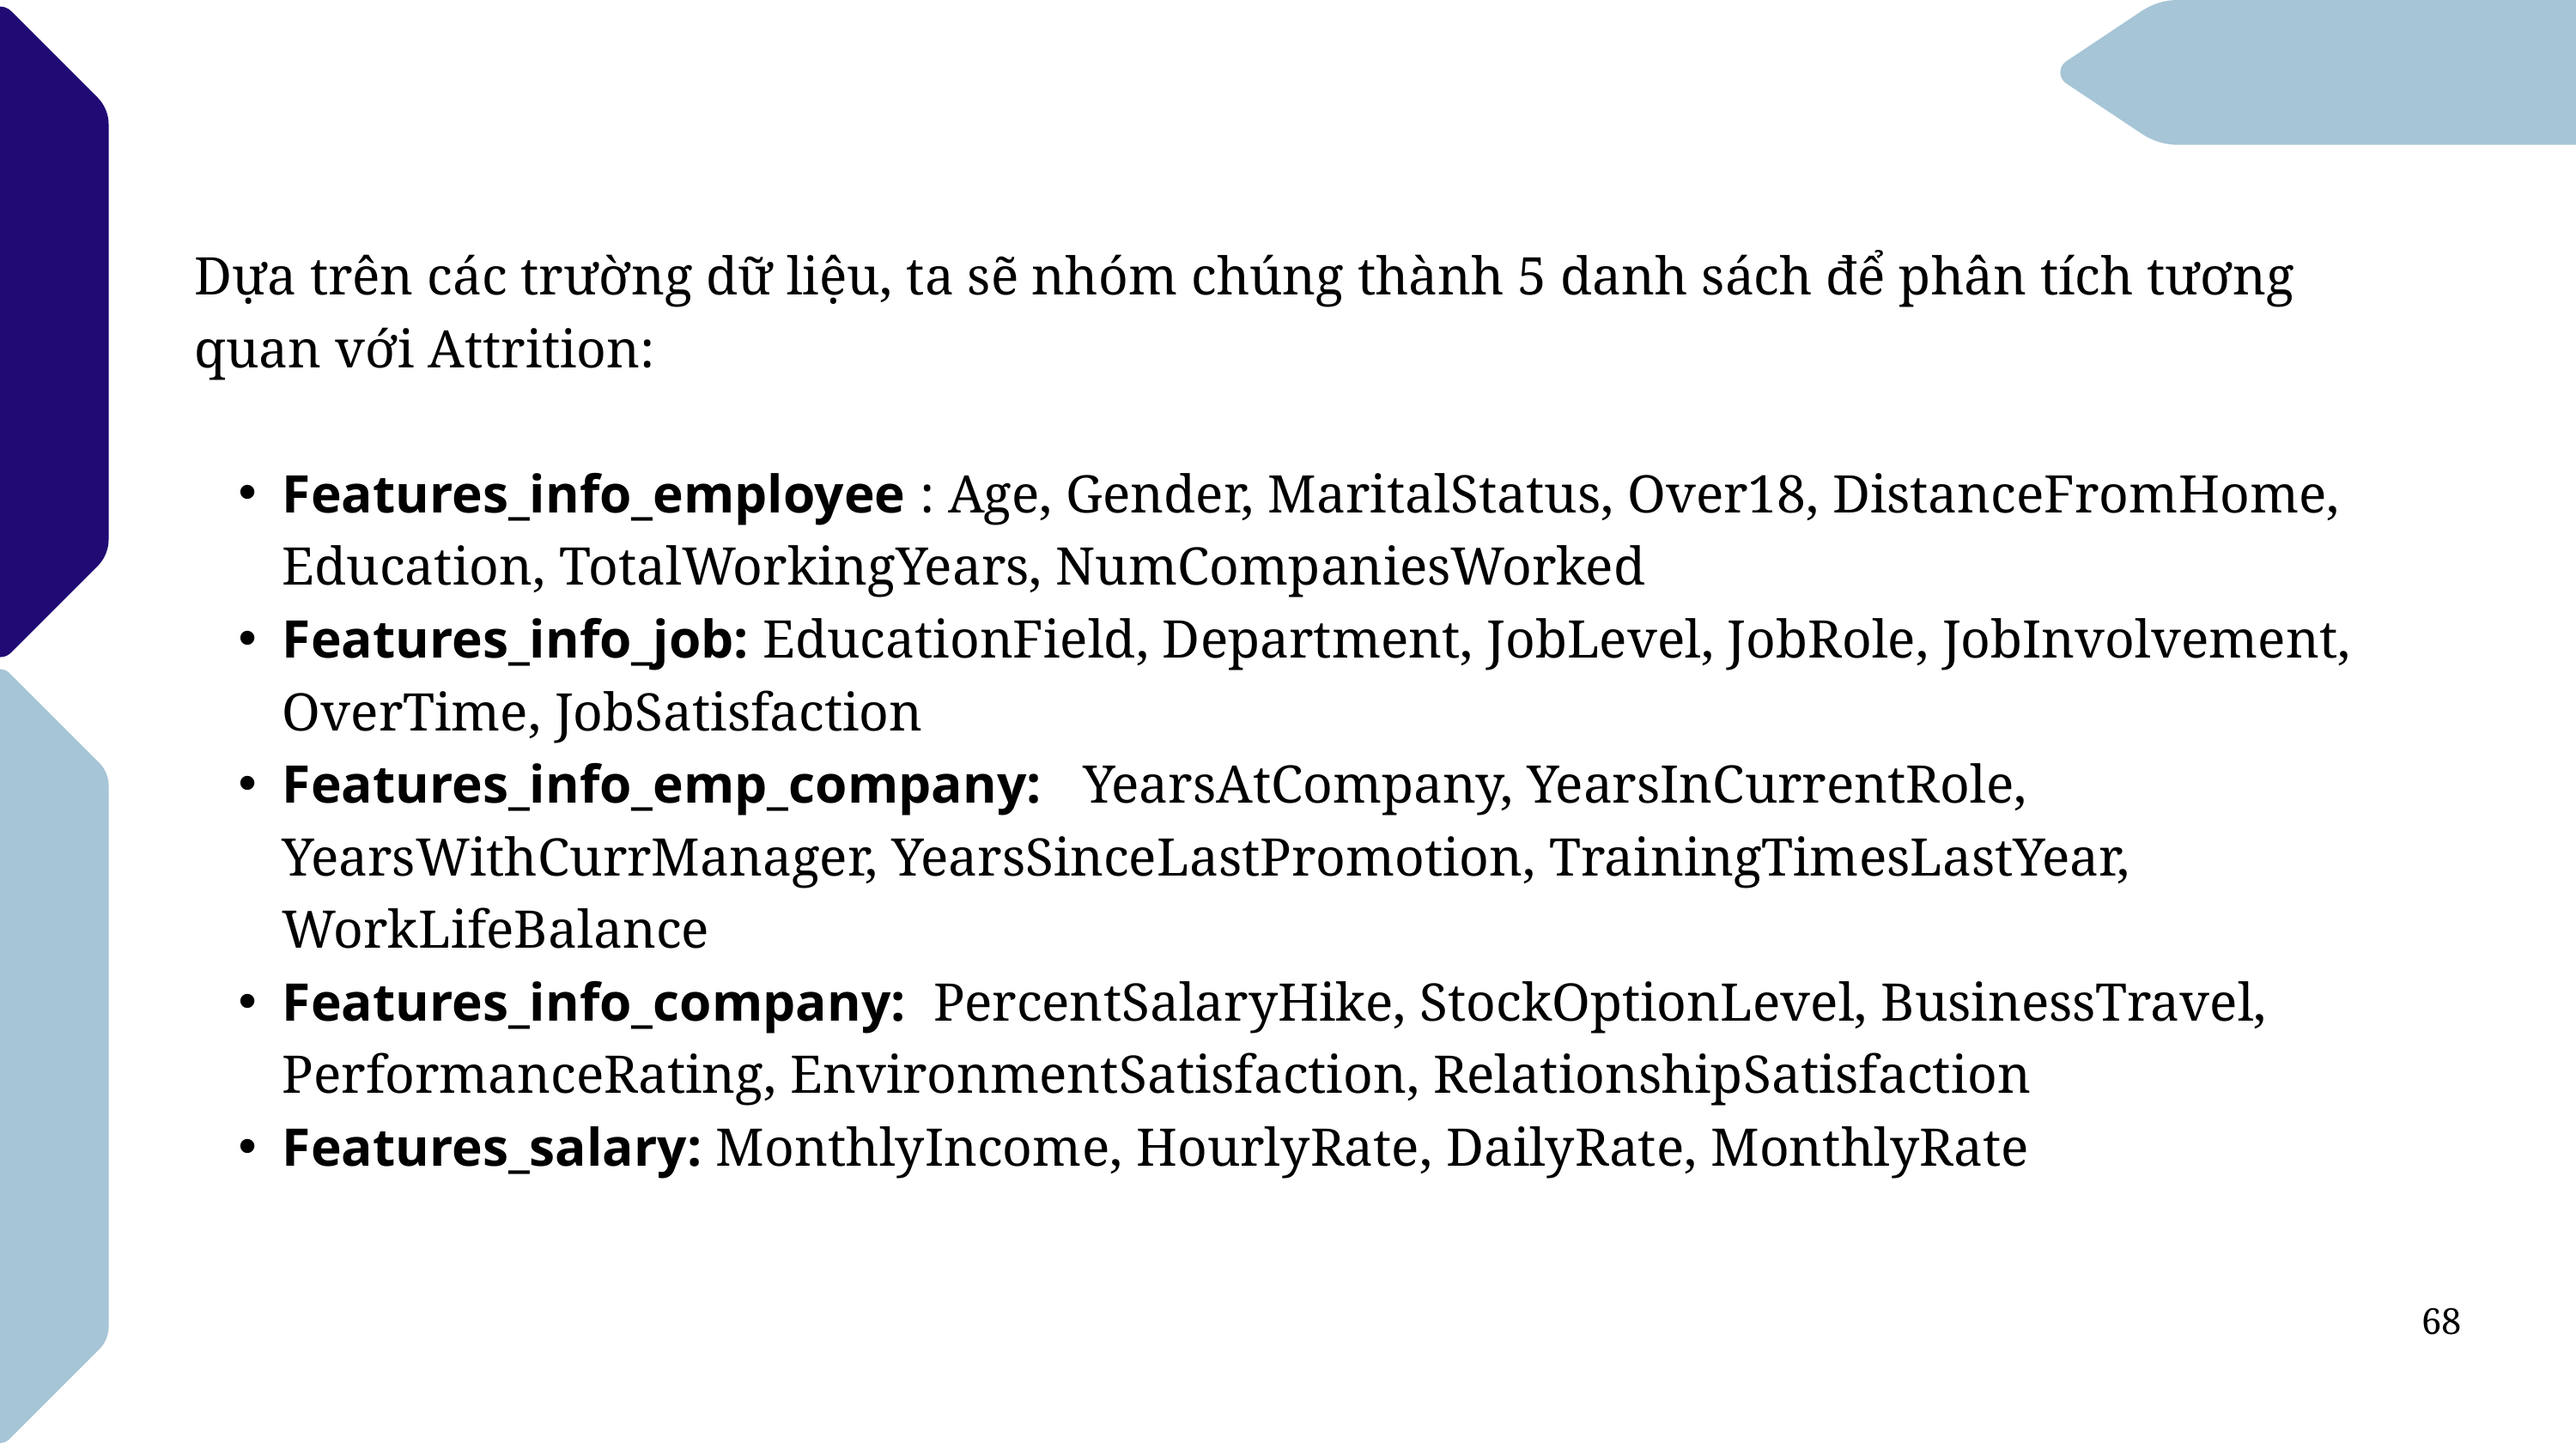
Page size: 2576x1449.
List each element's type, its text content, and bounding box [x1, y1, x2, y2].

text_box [0, 947, 393, 1166]
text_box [2049, 0, 2576, 145]
text_box Dựa trên các trường dữ liệu, ta sẽ nhóm chúng thành 5 danh sách để phân tích tương quan với Attrition: Features_info_employee : Age, Gender, MaritalStatus, Over18, DistanceFromHome, Education, TotalWorkingYears, NumCompaniesWorked Features_info_job: EducationField, Department, JobLevel, JobRole, JobInvolvement, OverTime, JobSatisfaction Features_info_emp_company: YearsAtCompany, YearsInCurrentRole, YearsWithCurrManager, YearsSinceLastPromotion, TrainingTimesLastYear, WorkLifeBalance Features_info_company: PercentSalaryHike, StockOptionLevel, BusinessTravel, PerformanceRating, EnvironmentSatisfaction, RelationshipSatisfaction Features_salary: MonthlyIncome, HourlyRate, DailyRate, MonthlyRate [194, 233, 2382, 1322]
text_box 68 [2421, 1291, 2462, 1342]
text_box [0, 222, 332, 441]
